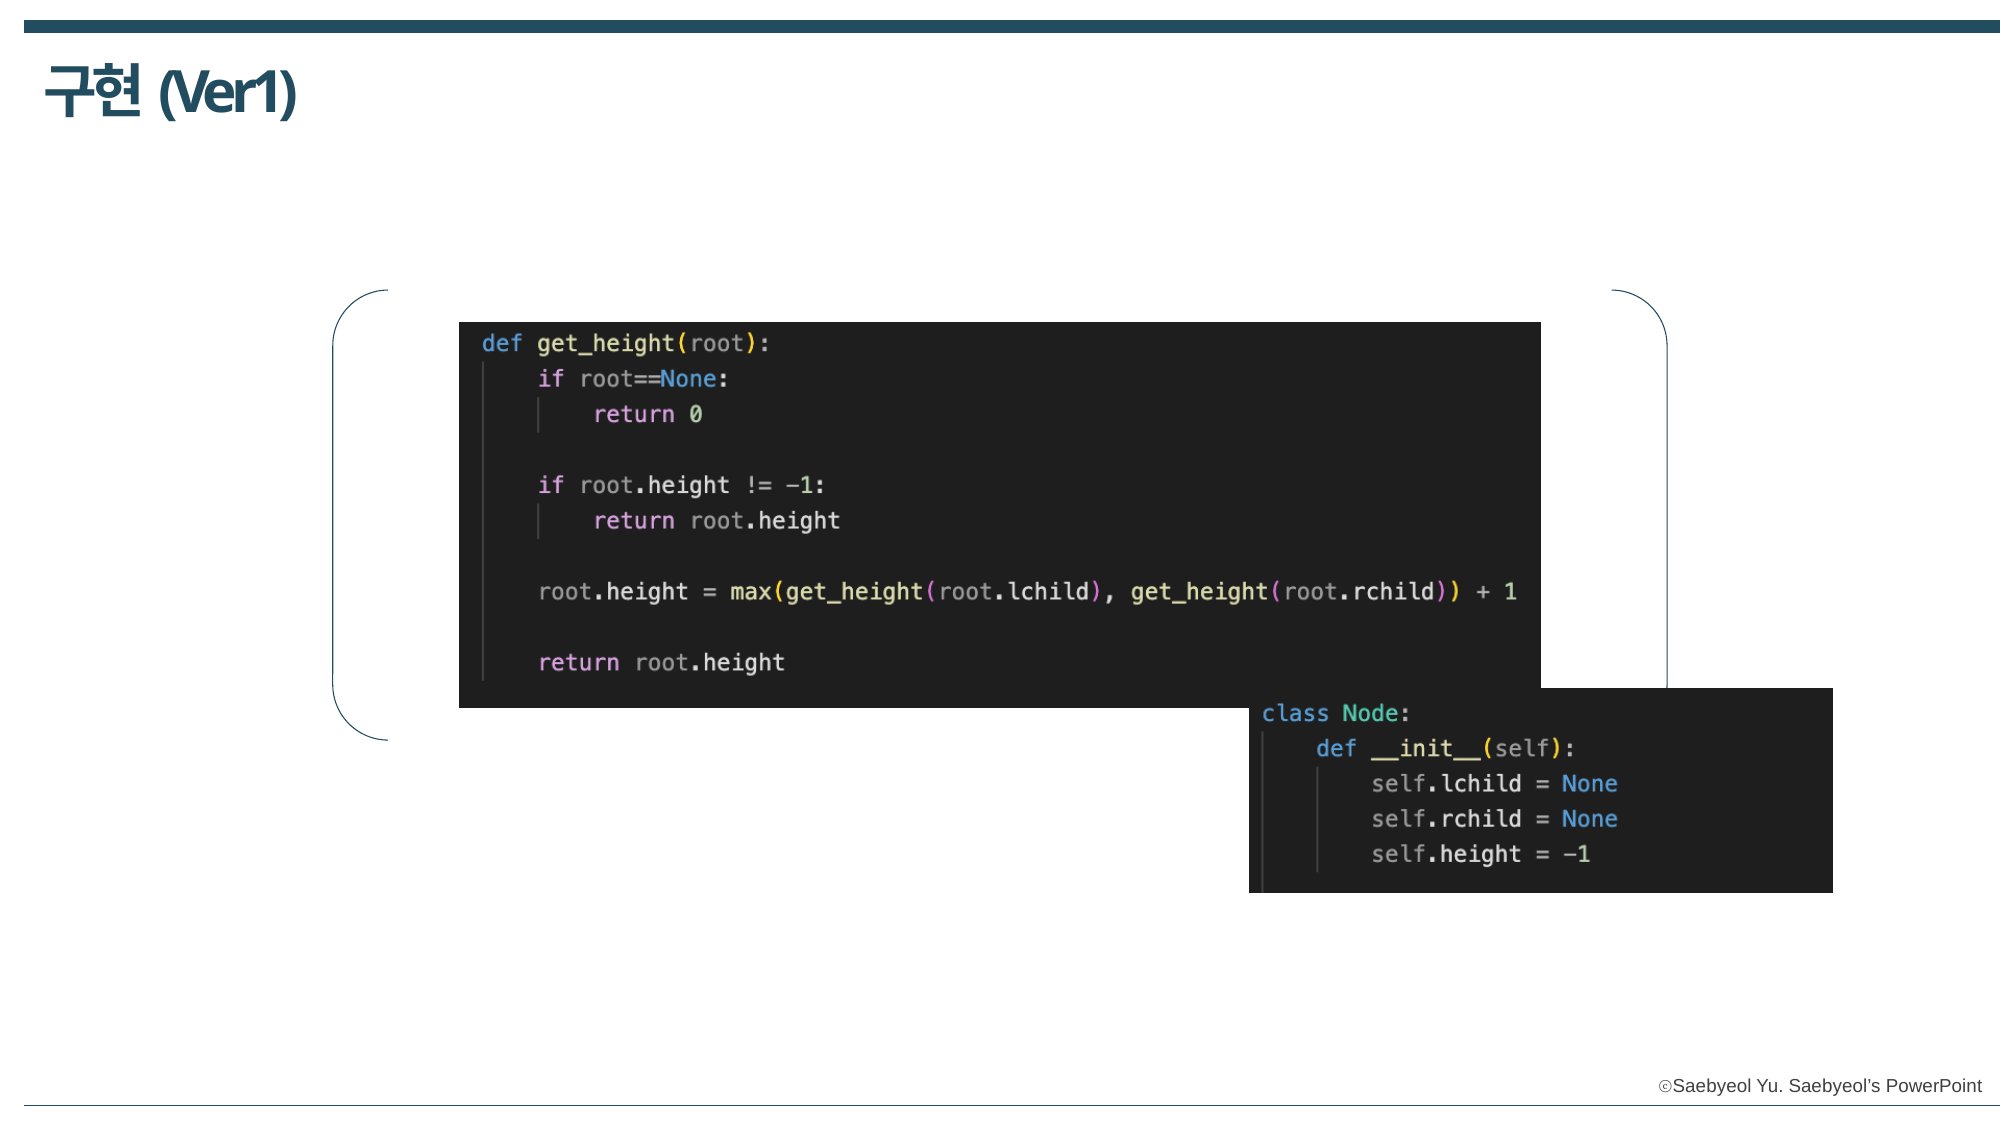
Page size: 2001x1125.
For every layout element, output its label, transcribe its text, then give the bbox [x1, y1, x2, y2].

text_box 구현(Ver1) [28, 46, 1347, 132]
picture [459, 322, 1833, 894]
text_box [332, 289, 1668, 741]
